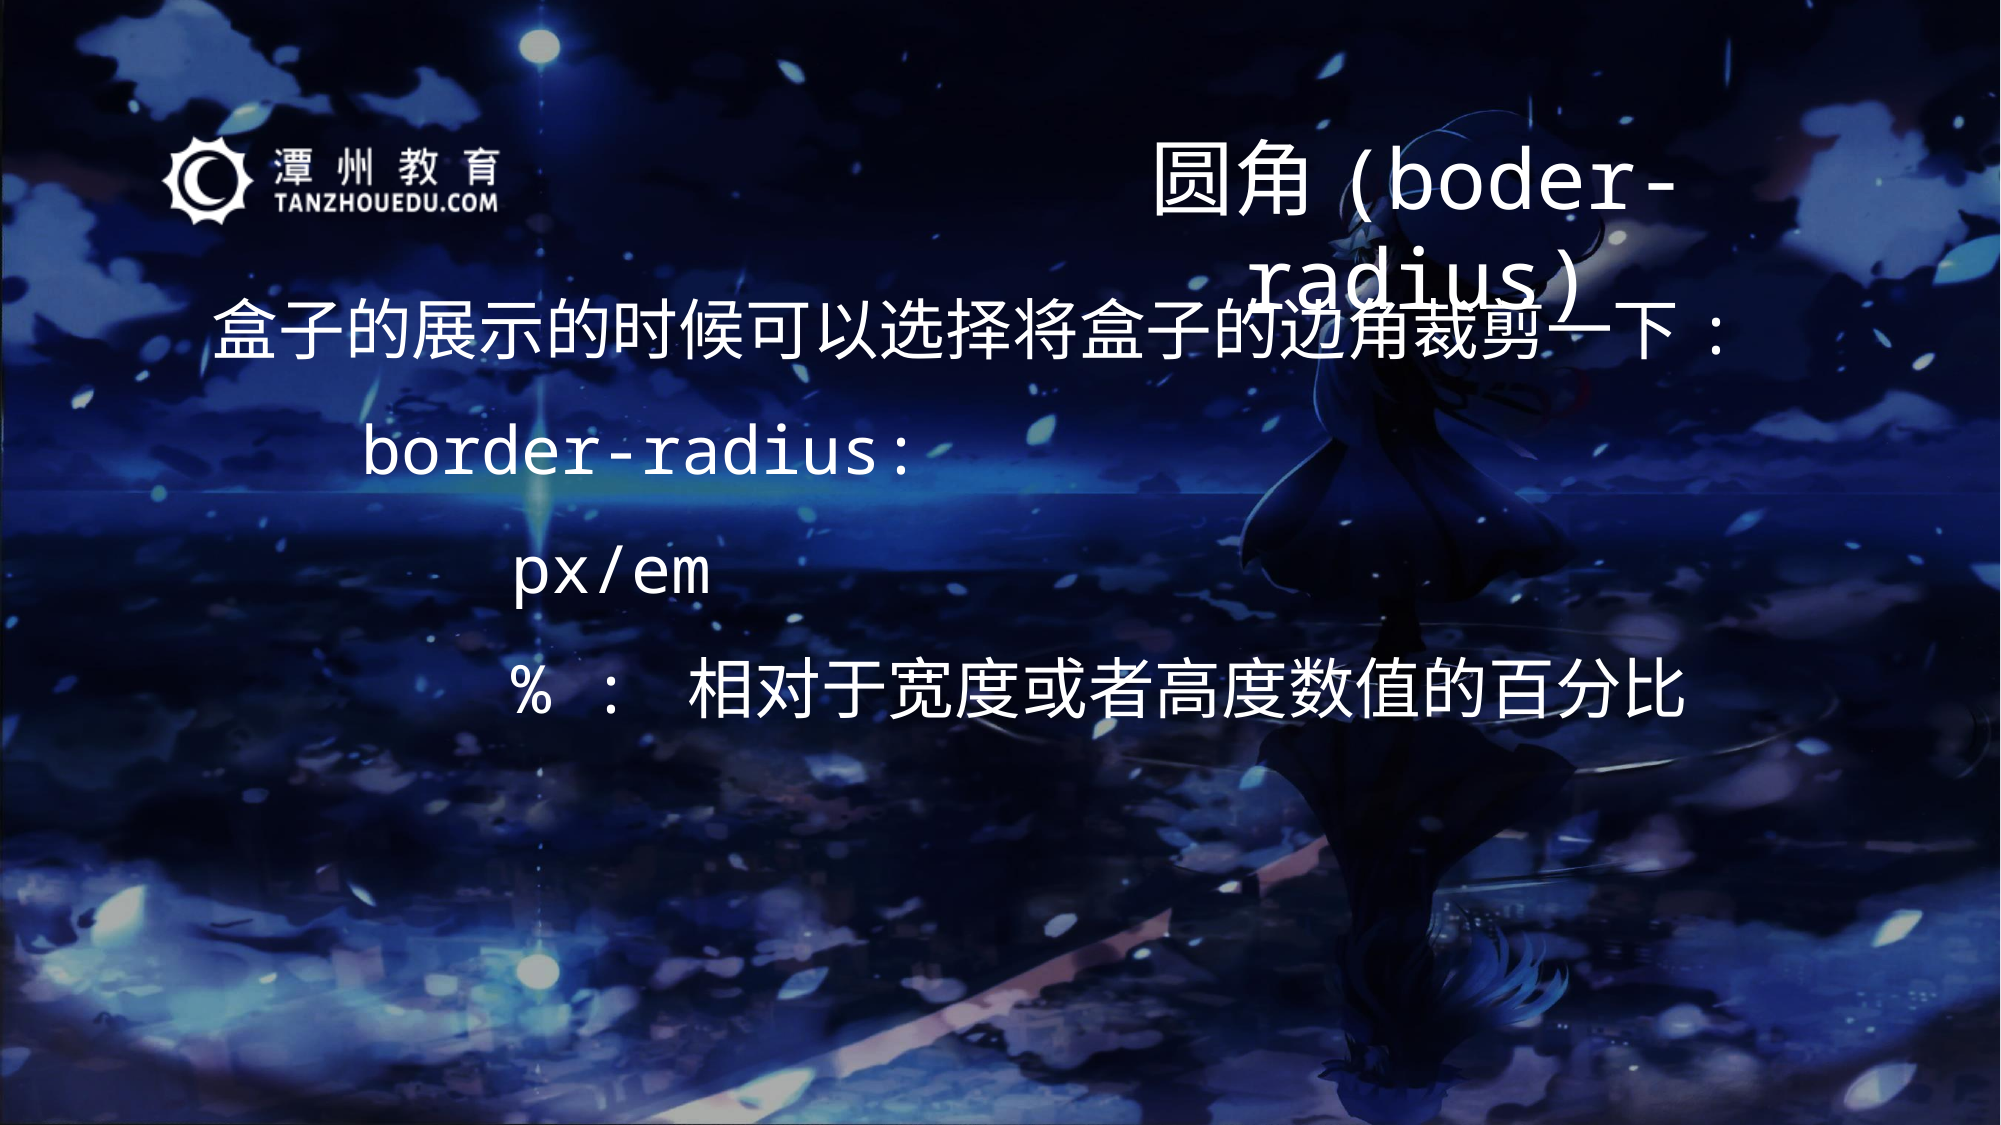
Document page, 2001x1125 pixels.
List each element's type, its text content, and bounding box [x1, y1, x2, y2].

text_box 盒子的展示的时候可以选择将盒子的边角裁剪一下: border-radius: px/em % : 相对于宽度或者高度数值的百分比 [196, 240, 1770, 855]
picture [0, 0, 2001, 1125]
text_box 圆角(boder-radius) [999, 119, 1837, 334]
